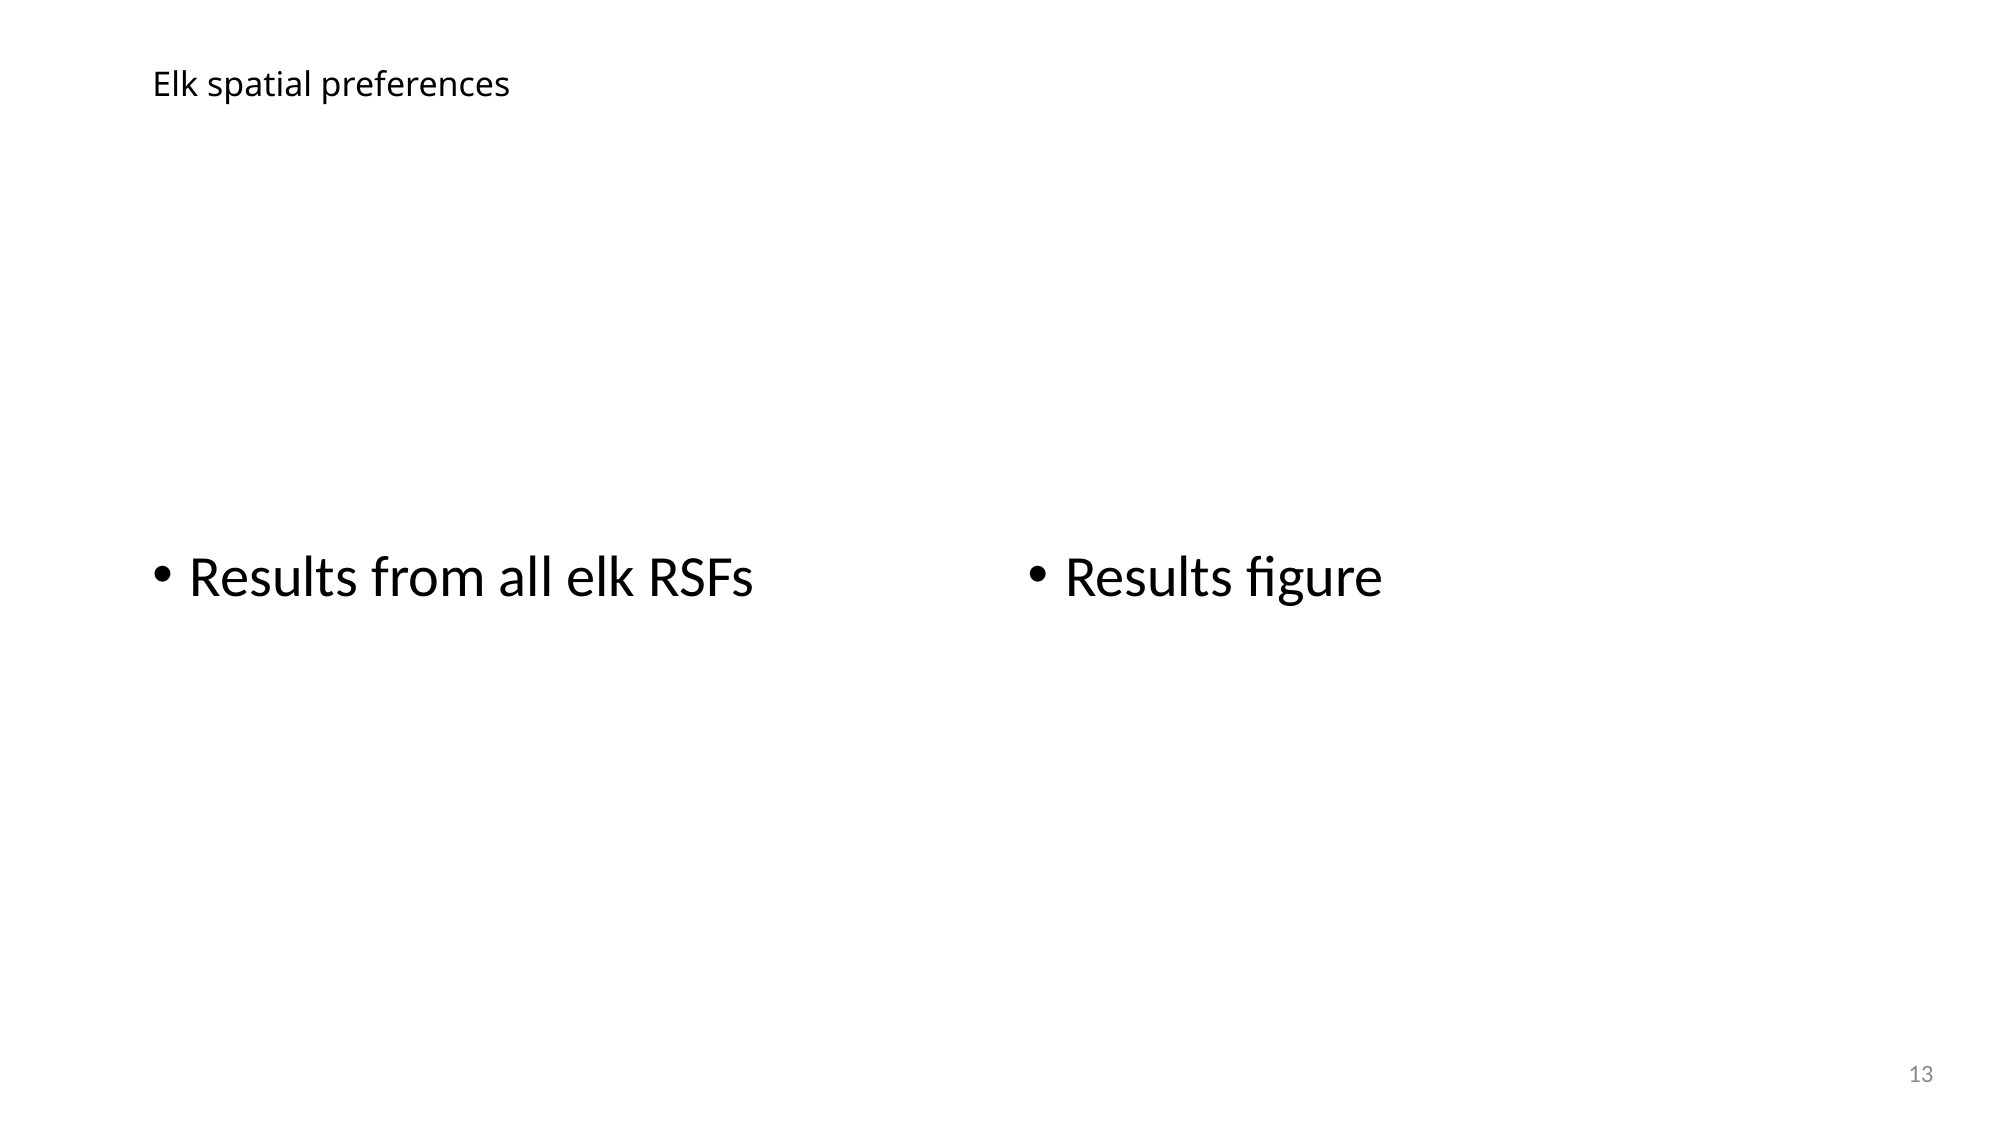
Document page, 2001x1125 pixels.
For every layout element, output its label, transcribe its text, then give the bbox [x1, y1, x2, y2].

list Results figure [1012, 141, 1863, 1014]
list Results from all elk RSFs [137, 141, 988, 1014]
title Elk spatial preferences [137, 59, 1863, 112]
slide_number 13 [1830, 1042, 1949, 1103]
